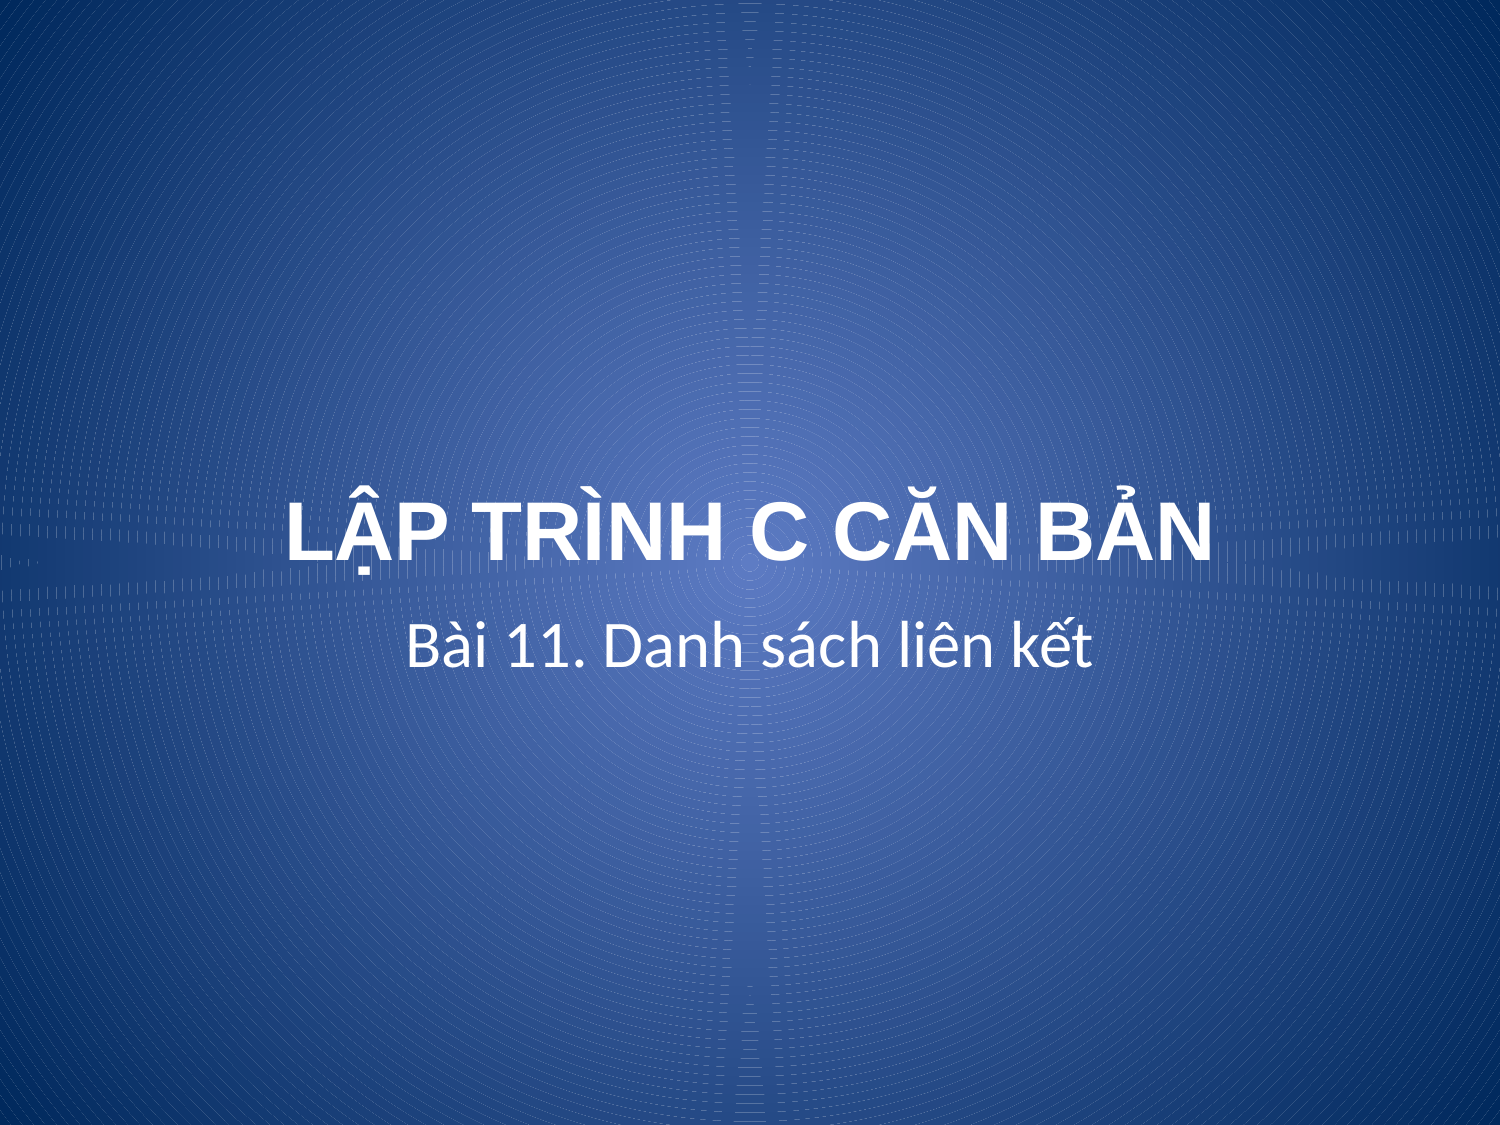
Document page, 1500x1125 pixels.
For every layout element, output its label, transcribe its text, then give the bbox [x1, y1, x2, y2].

subtitle Bài 11. Danh sách liên kết [112, 609, 1388, 787]
title LẬP TRÌNH C CĂN BẢN [112, 196, 1388, 587]
